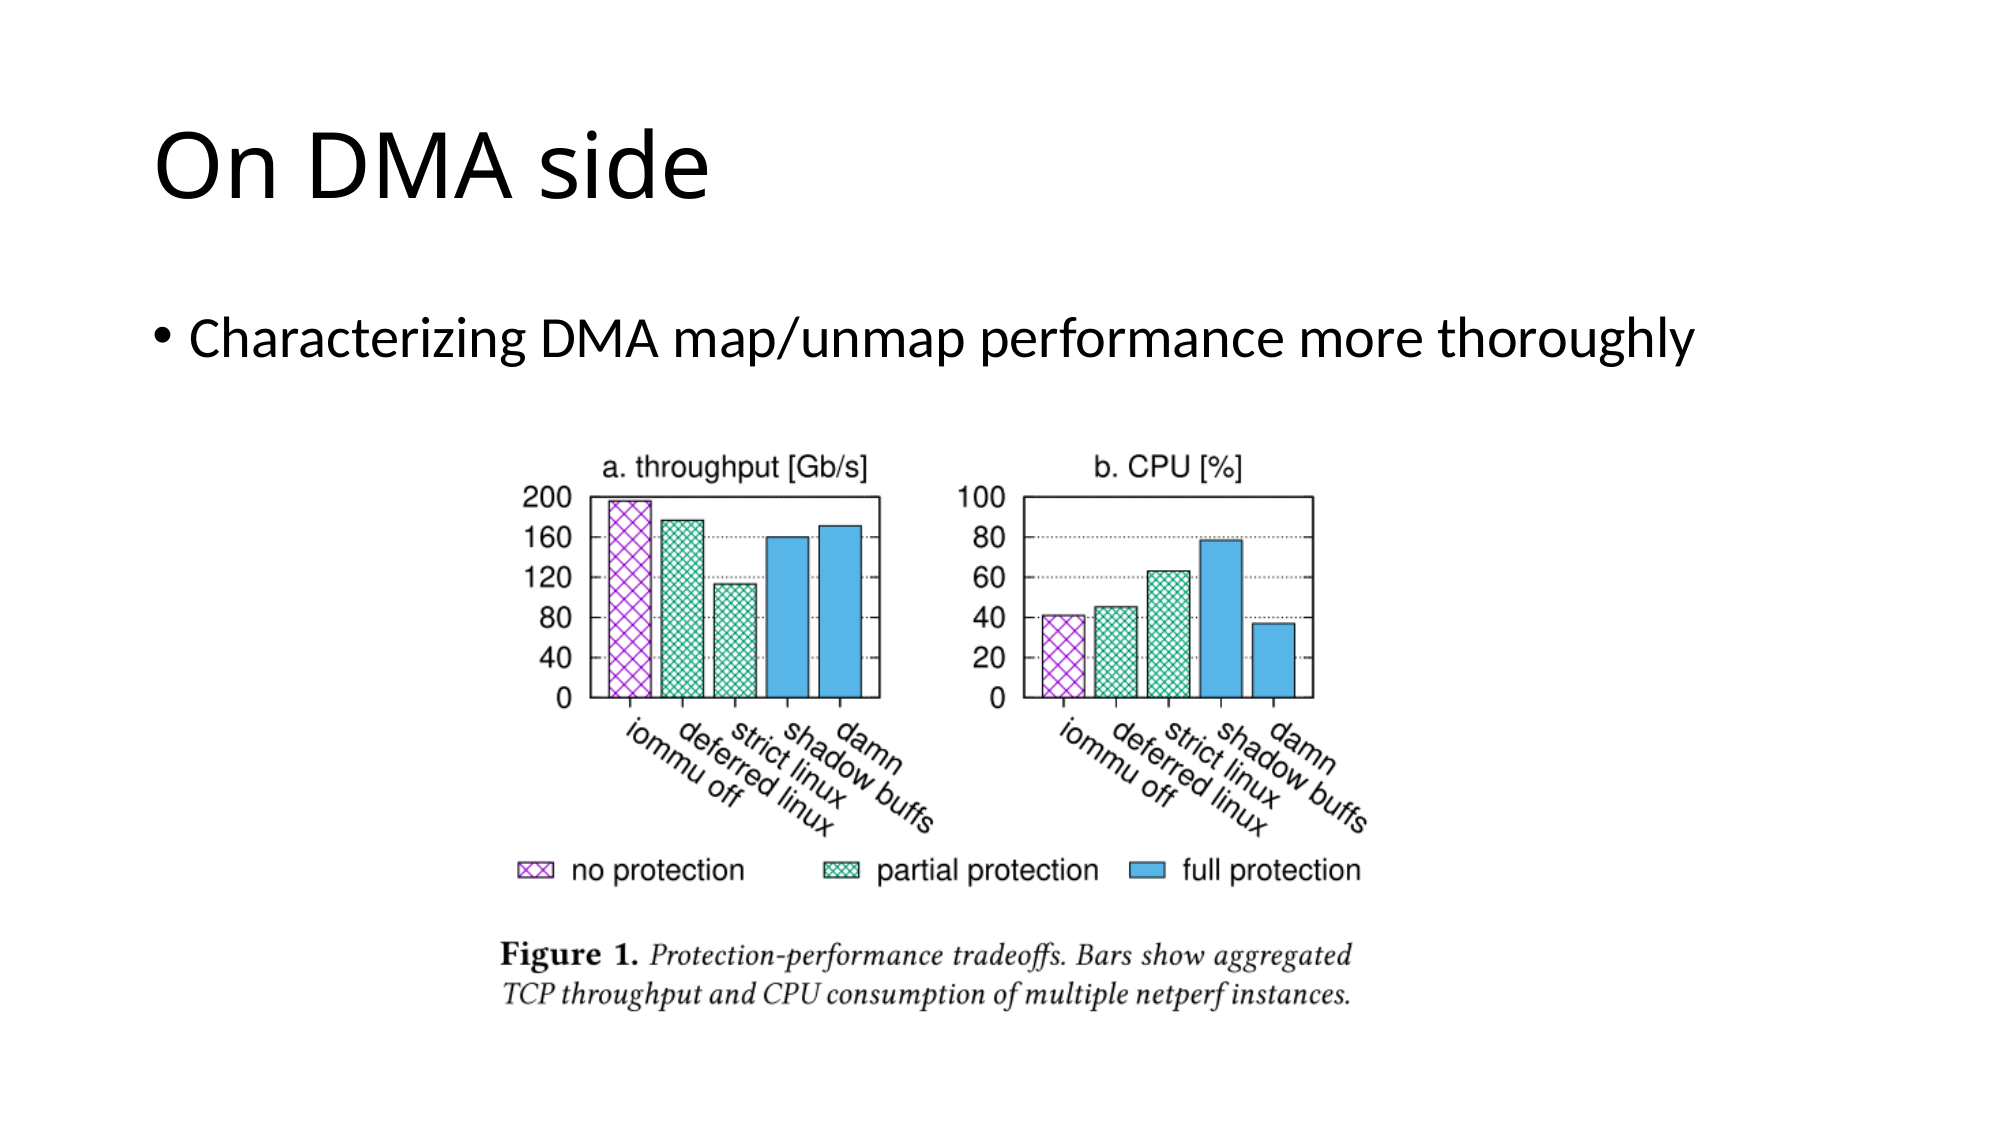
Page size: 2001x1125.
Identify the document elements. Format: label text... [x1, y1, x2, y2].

picture [478, 434, 1410, 1036]
list Characterizing DMA map/unmap performance more thoroughly [137, 299, 1850, 1014]
title On DMA side [137, 59, 1863, 278]
